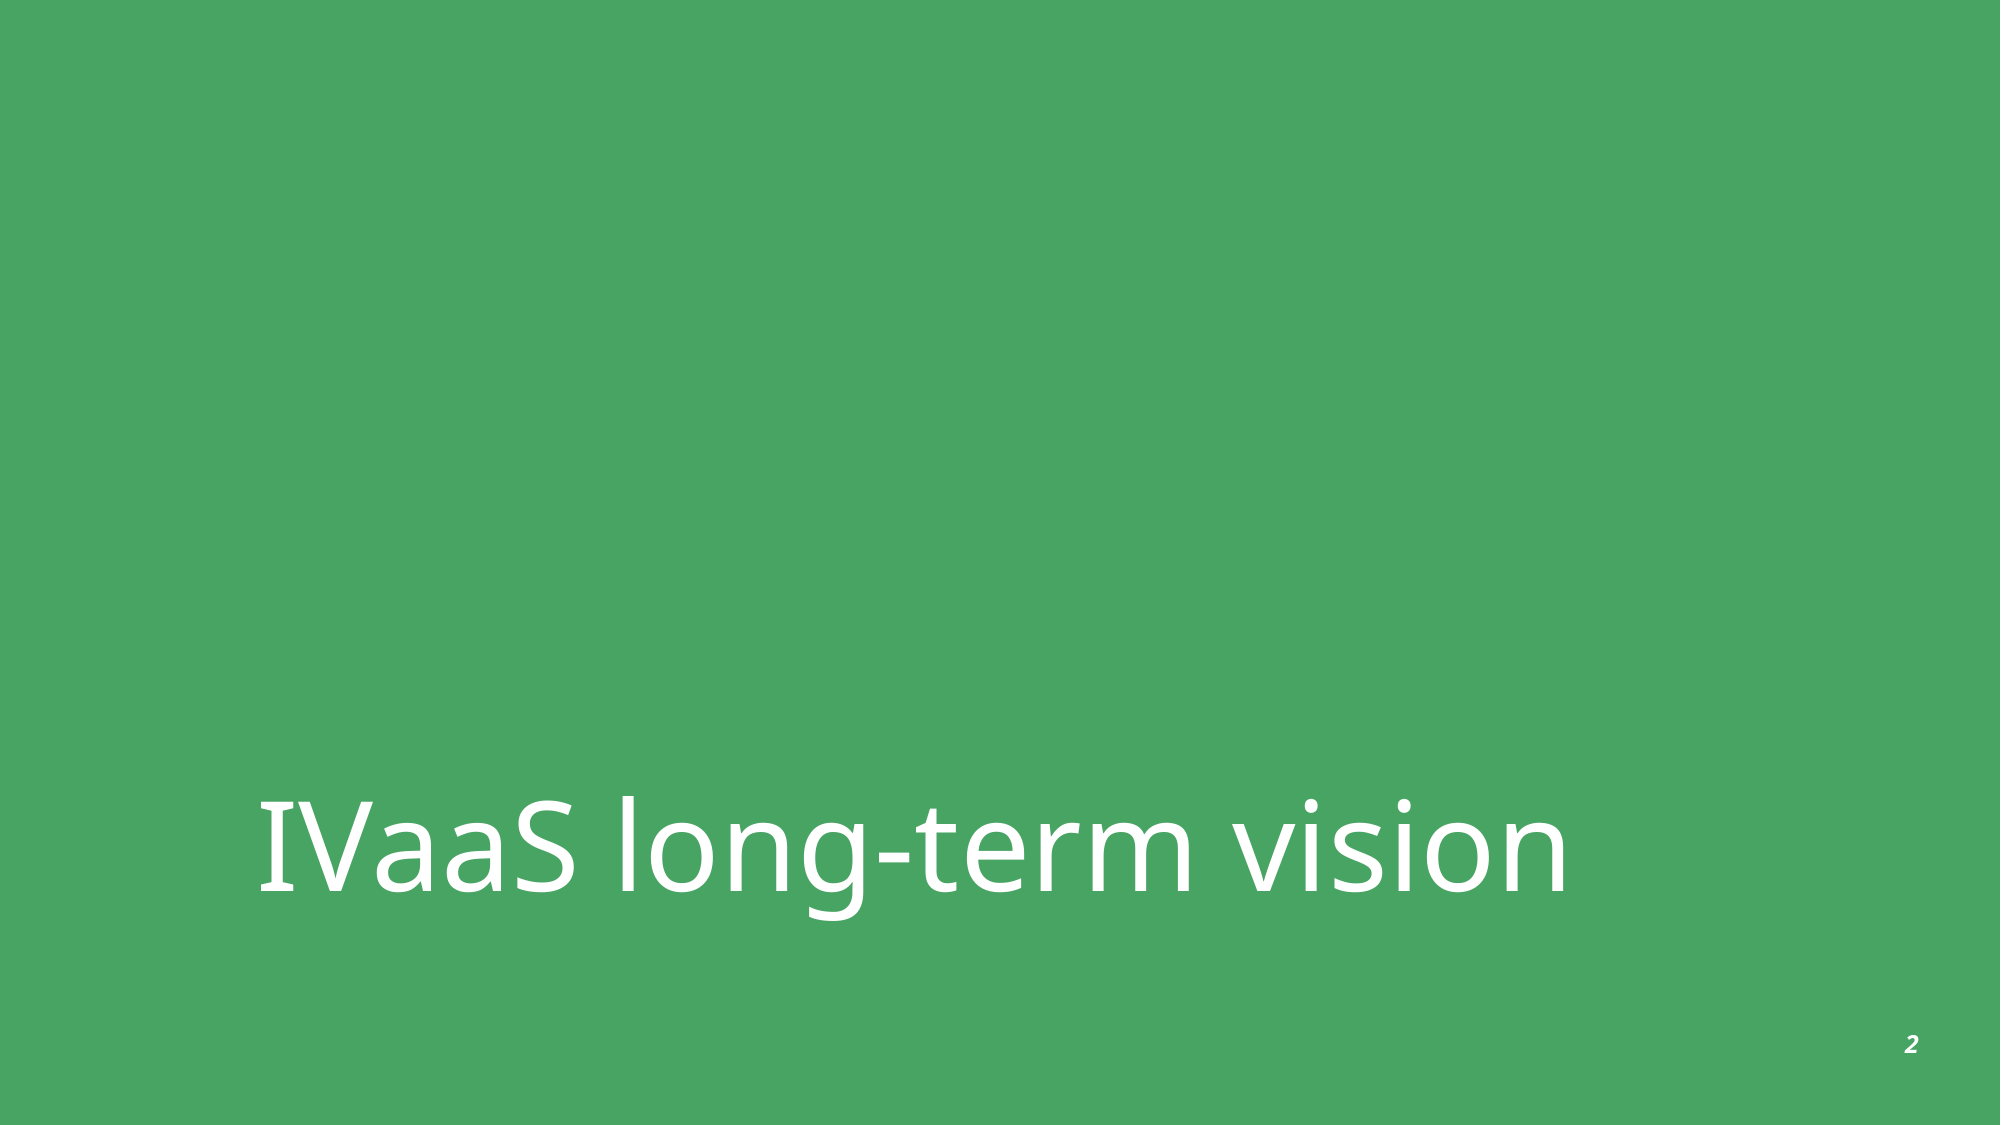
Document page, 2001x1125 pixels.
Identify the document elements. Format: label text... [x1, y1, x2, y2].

slide_number 2 [1468, 1027, 1919, 1063]
list IVaaS long-term vision [218, 637, 1950, 919]
